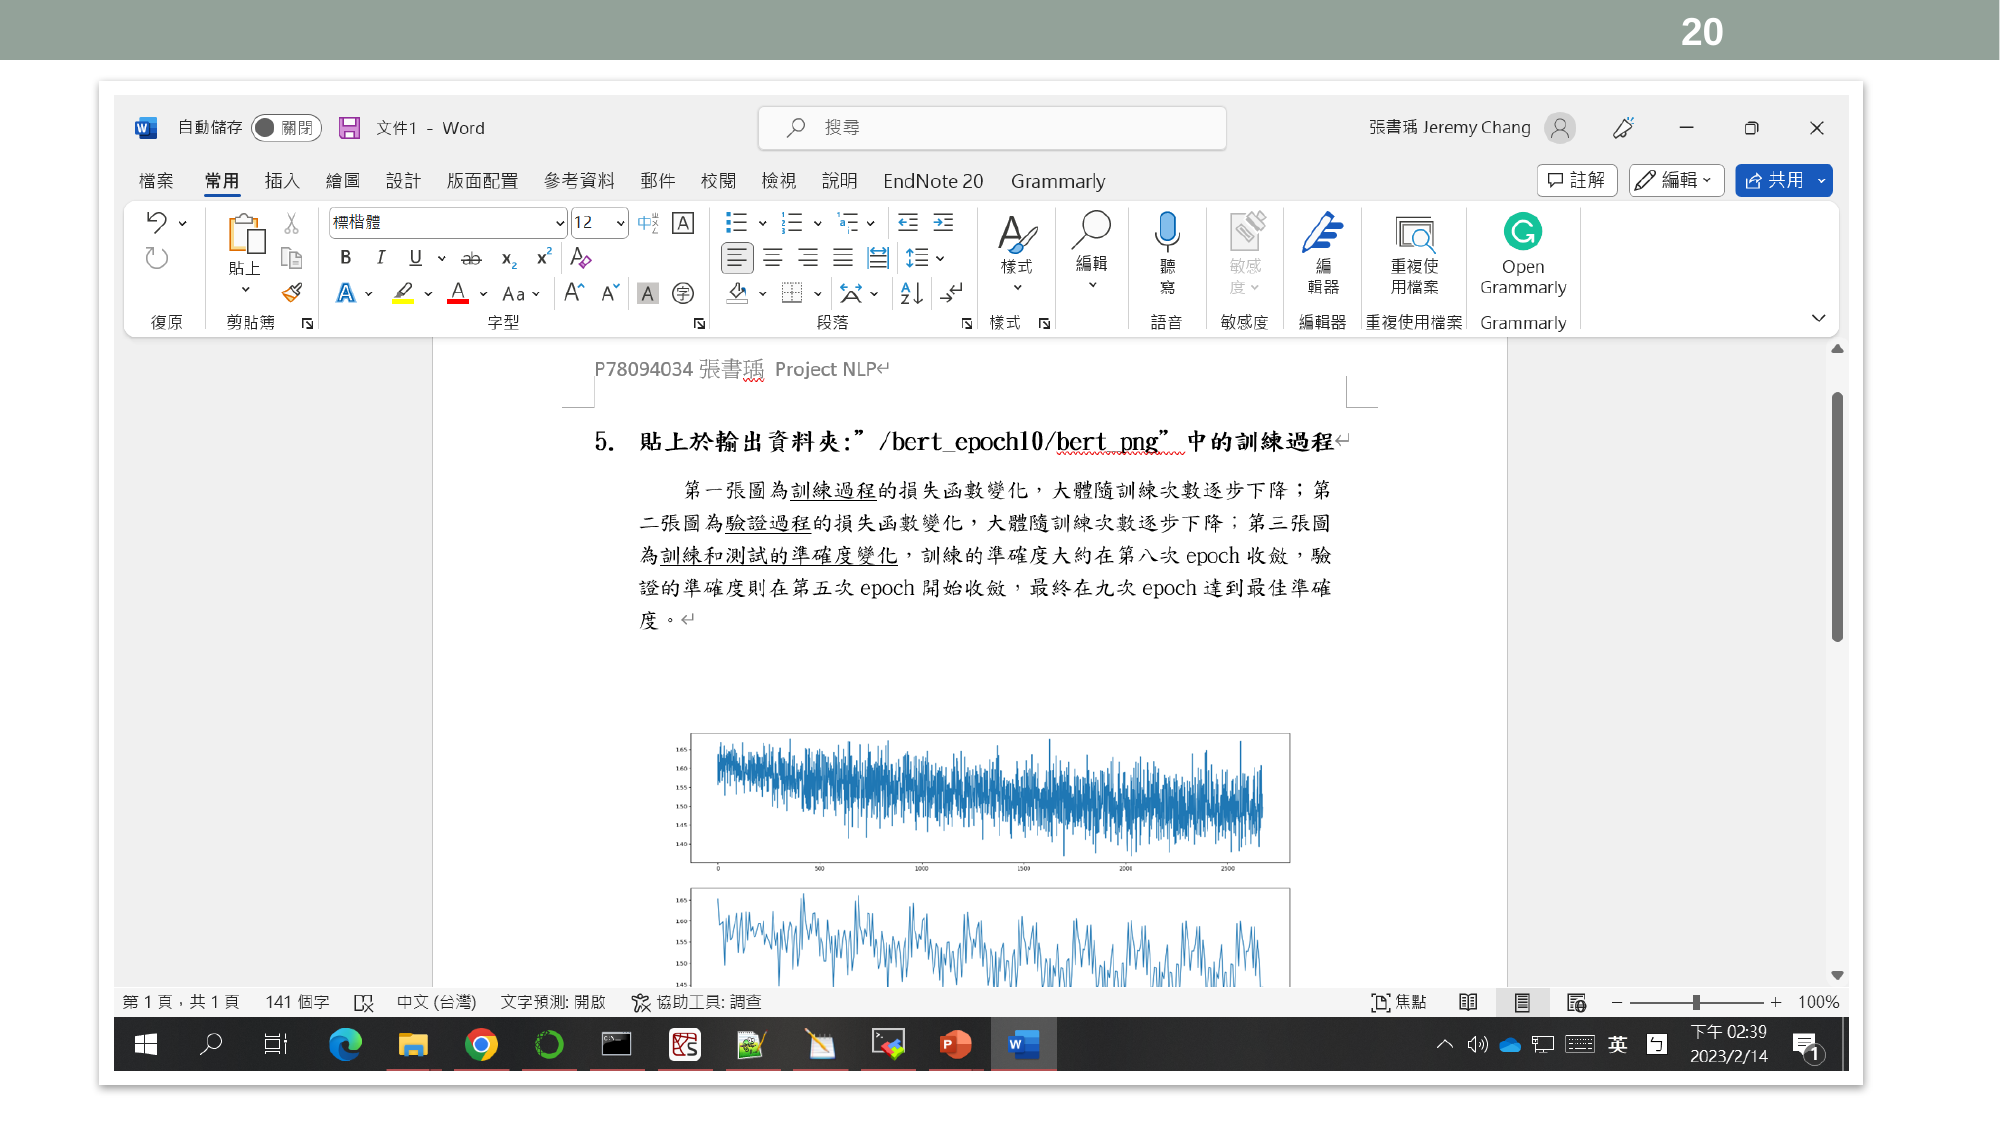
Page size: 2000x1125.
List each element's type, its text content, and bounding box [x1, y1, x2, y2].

slide_number 20 [1666, 3, 1900, 57]
picture [113, 94, 1849, 1072]
